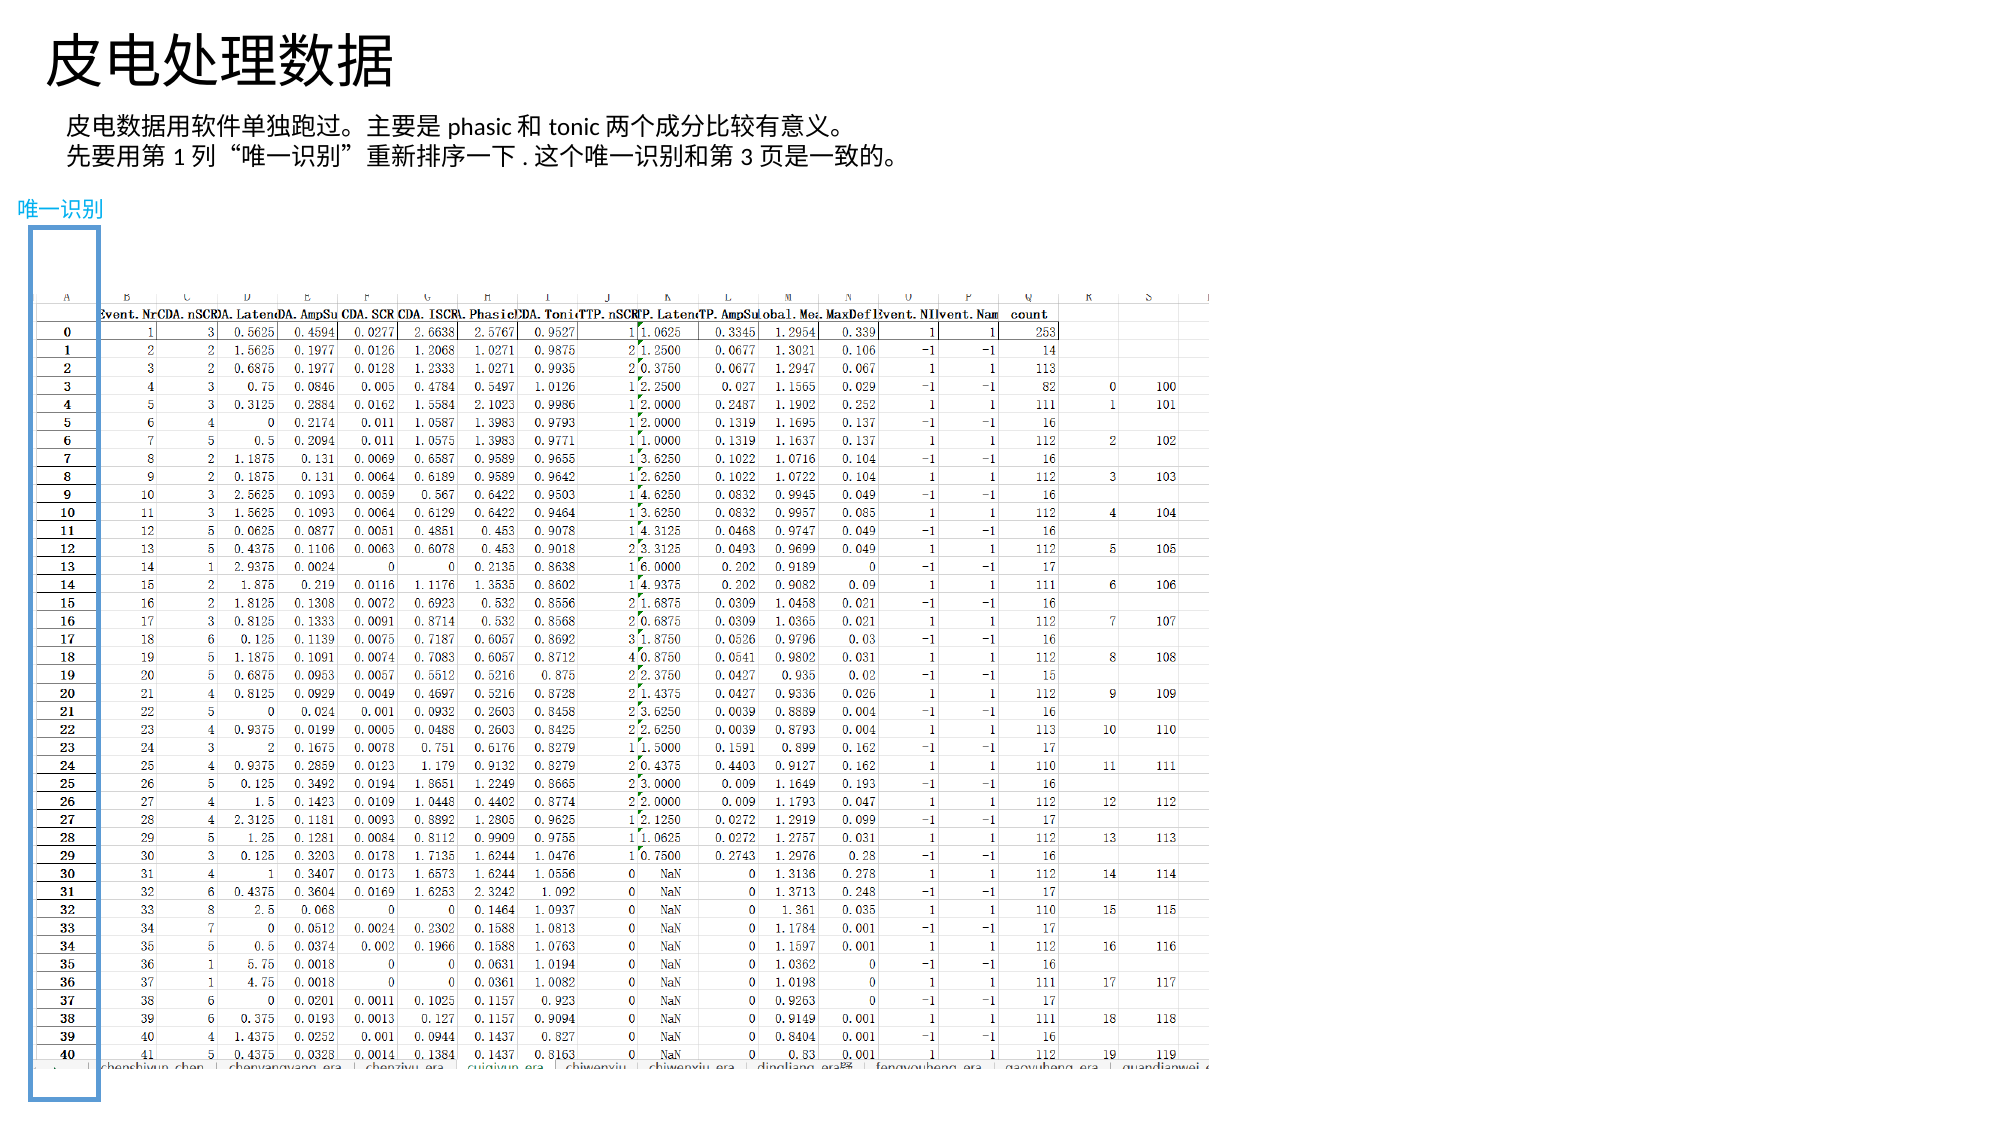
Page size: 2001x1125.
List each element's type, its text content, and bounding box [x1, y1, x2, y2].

text_box 皮电处理数据 [30, 17, 835, 102]
picture [30, 294, 1209, 1069]
text_box 唯一识别 [2, 188, 120, 230]
text_box [29, 230, 99, 1100]
text_box 皮电数据用软件单独跑过。主要是phasic和tonic两个成分比较有意义。 先要用第1列“唯一识别”重新排序一下.这个唯一识别和第3页是一致的。 [51, 102, 1875, 178]
